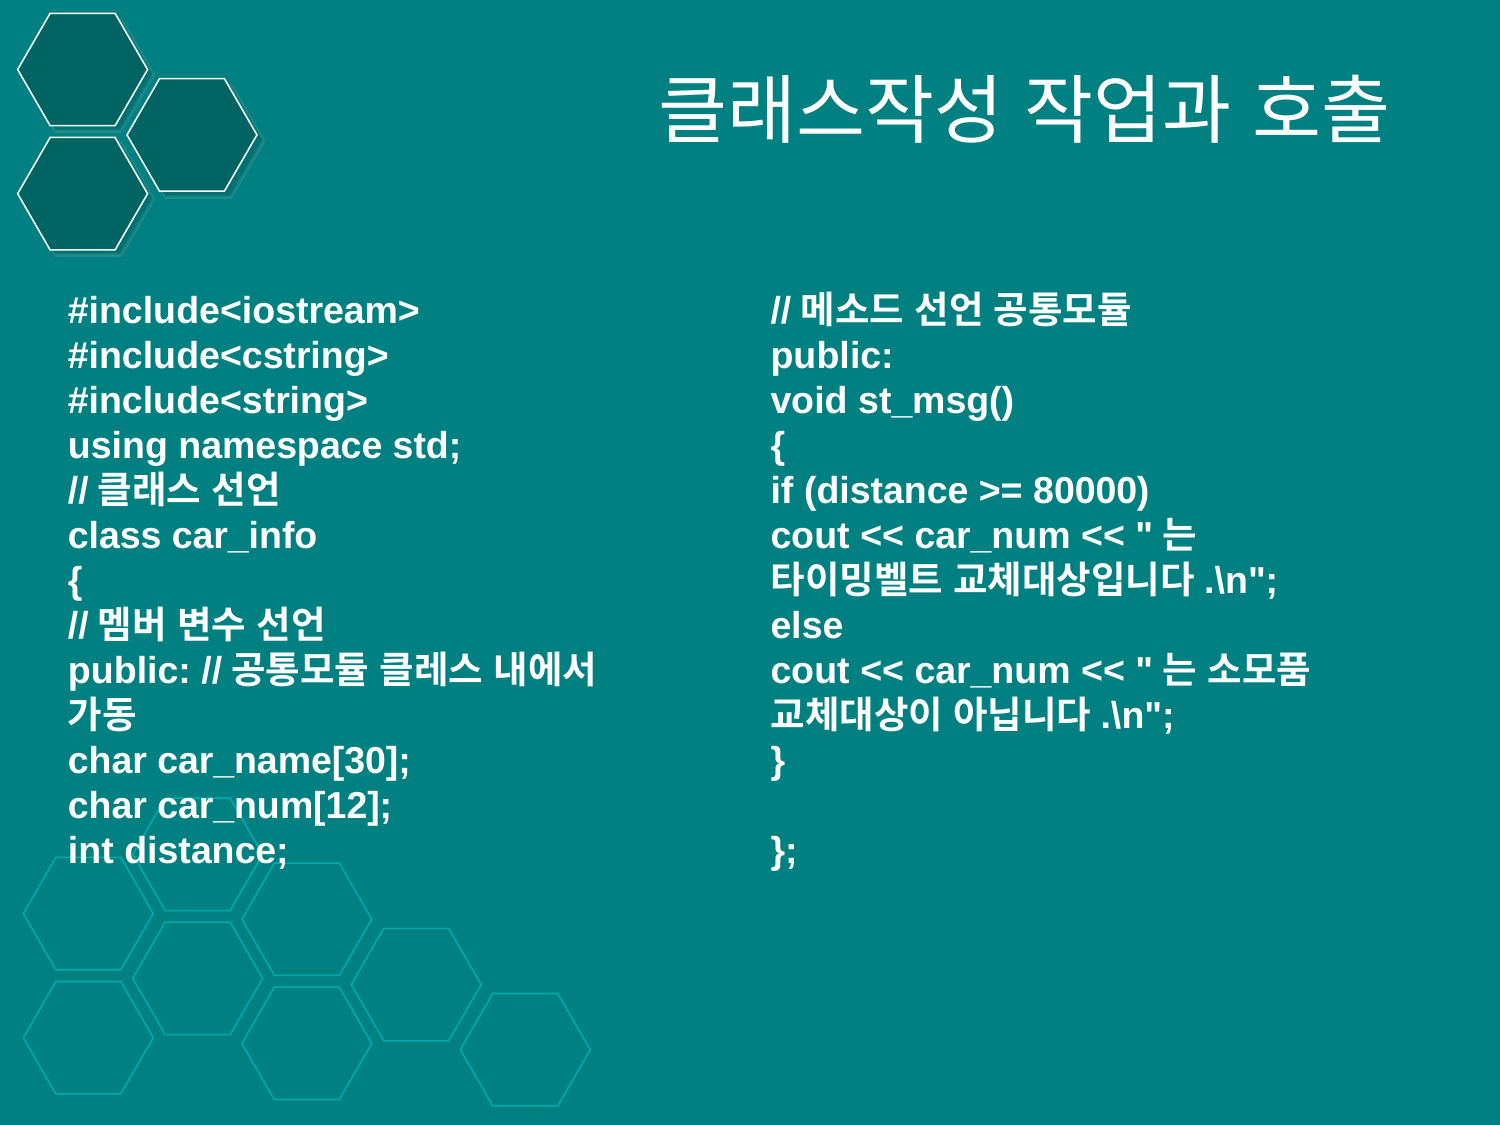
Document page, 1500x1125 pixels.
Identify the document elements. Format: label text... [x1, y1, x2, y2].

title 클래스작성 작업과 호출 [277, 42, 1406, 173]
text_box //메소드 선언 공통모듈 public: void st_msg() { if (distance >= 80000) cout << car_num << "는 타이밍벨트 교체대상입니다.\n"; else cout << car_num << "는 소모품 교체대상이 아닙니다.\n"; } }; [755, 278, 1365, 879]
text_box #include<iostream> #include<cstring> #include<string> using namespace std; //클래스 선언 class car_info { //멤버 변수 선언 public: //공통모듈 클레스 내에서 가동 char car_name[30]; char car_num[12]; int distance; [53, 278, 662, 879]
